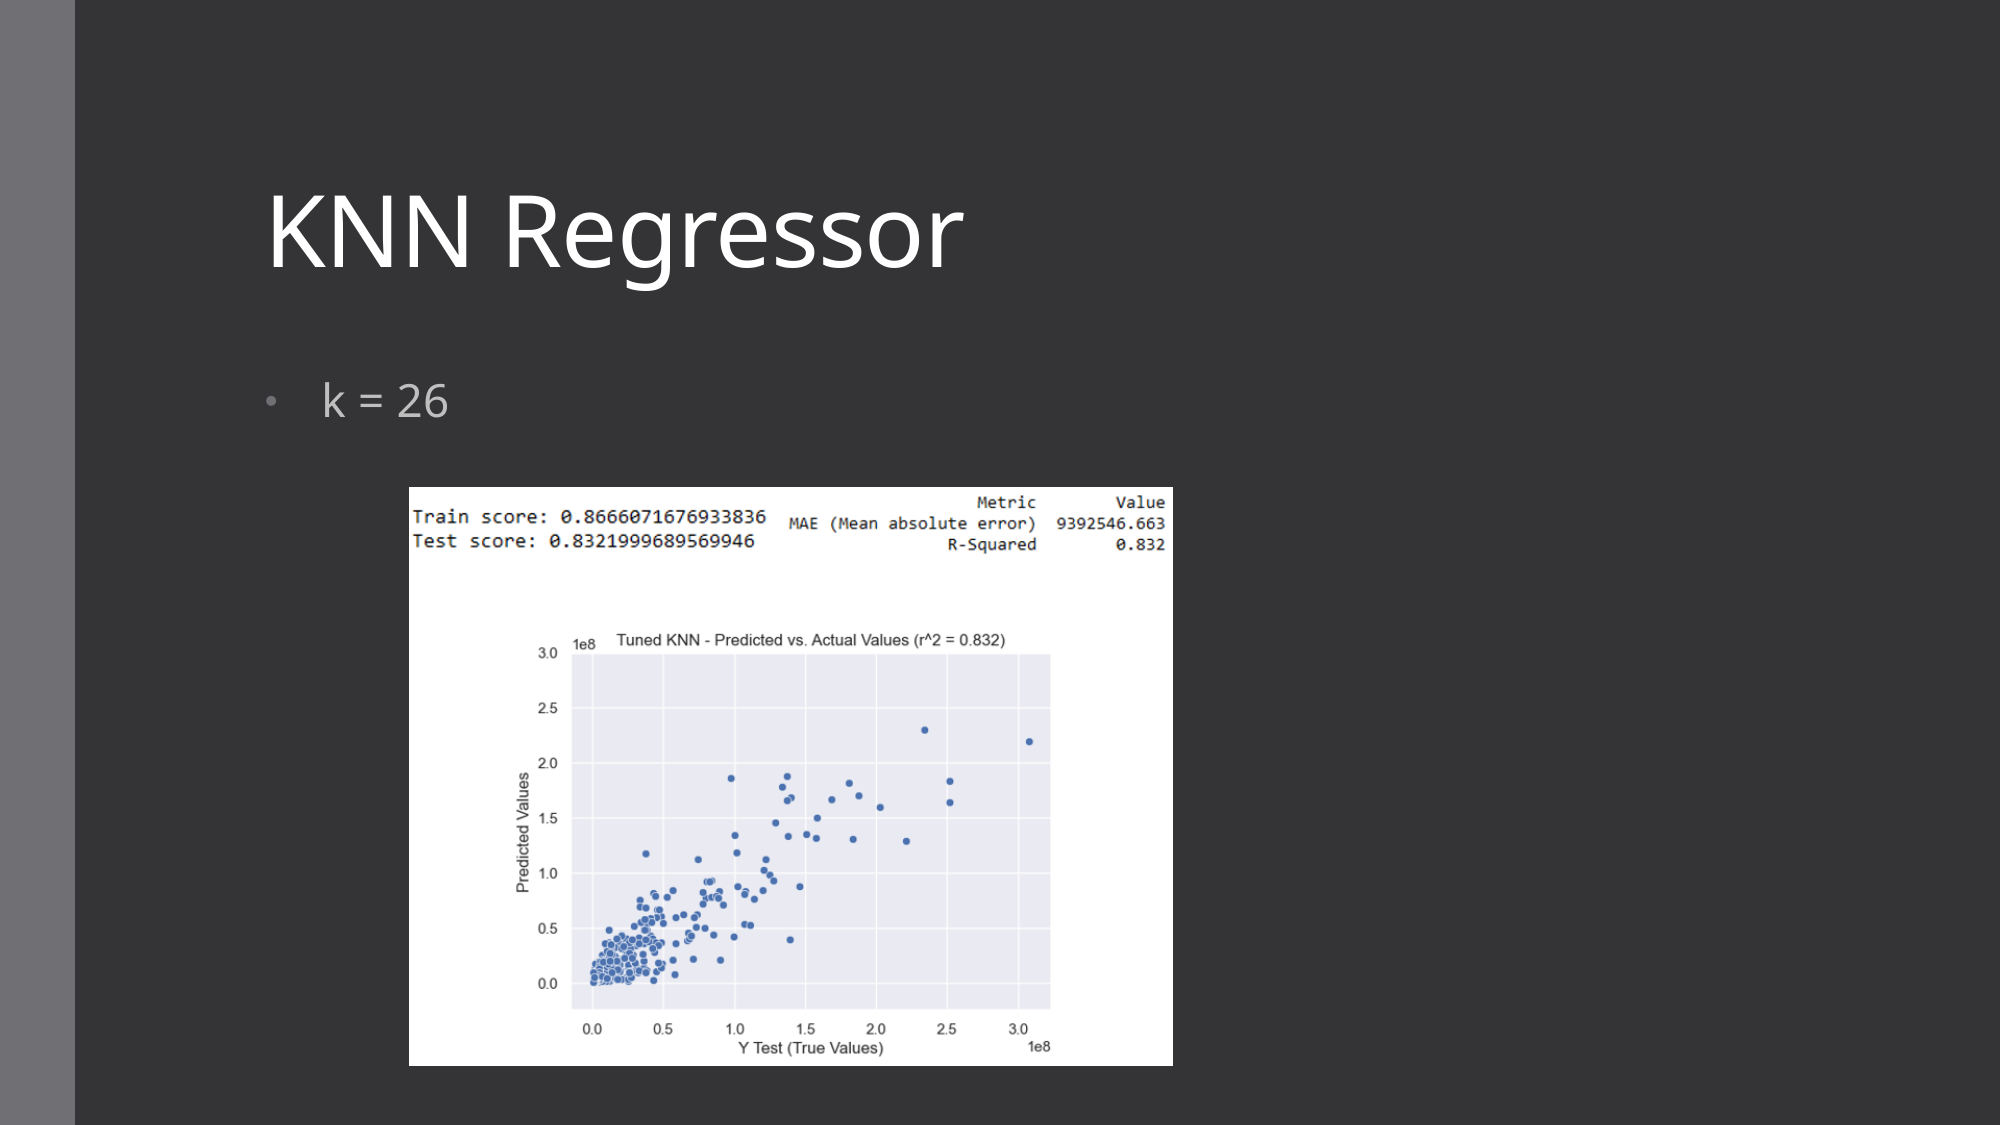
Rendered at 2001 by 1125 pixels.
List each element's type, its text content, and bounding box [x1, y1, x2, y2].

title KNN Regressor [249, 98, 1750, 296]
picture [409, 486, 1173, 1067]
subtitle k = 26 [249, 368, 1750, 464]
